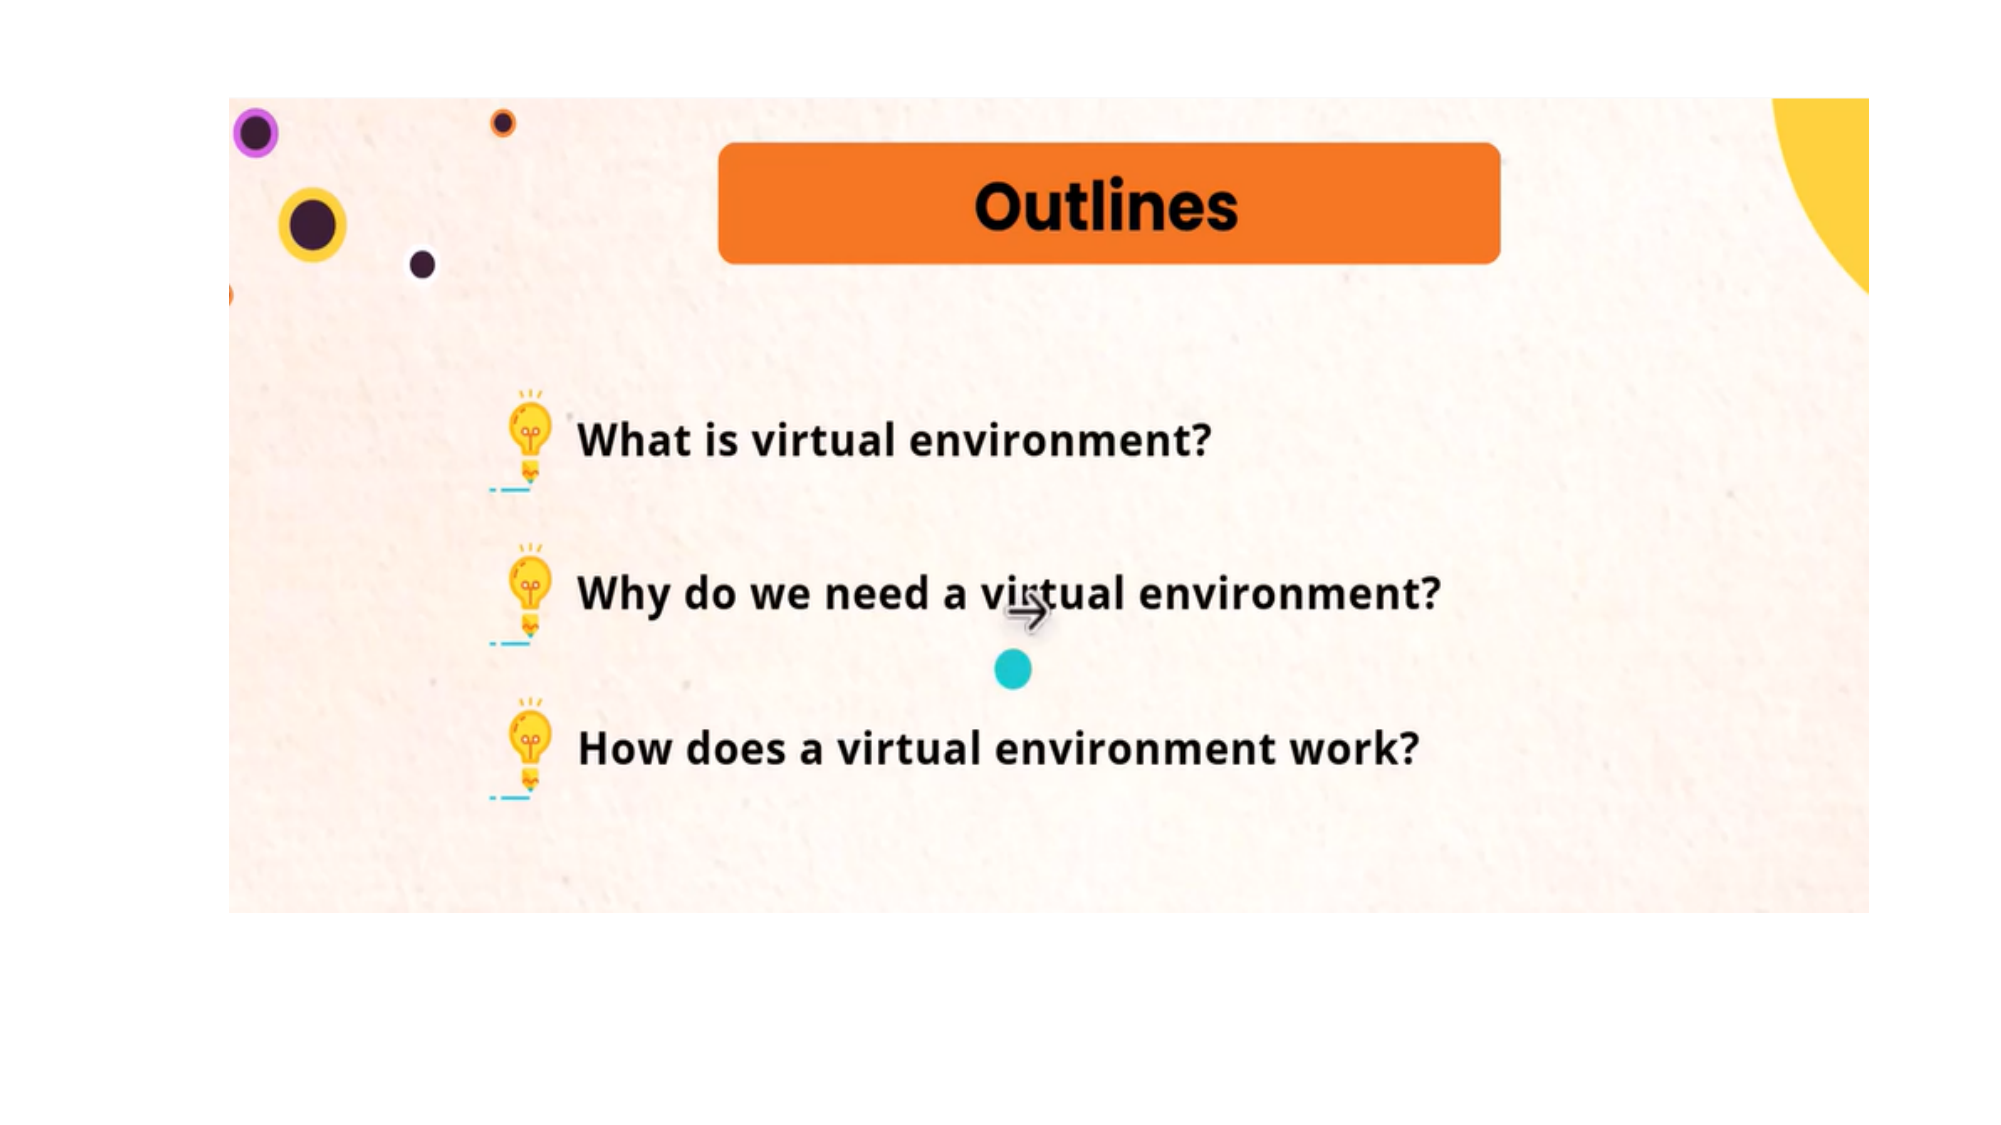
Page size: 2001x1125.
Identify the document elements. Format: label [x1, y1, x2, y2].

picture [228, 97, 1869, 913]
